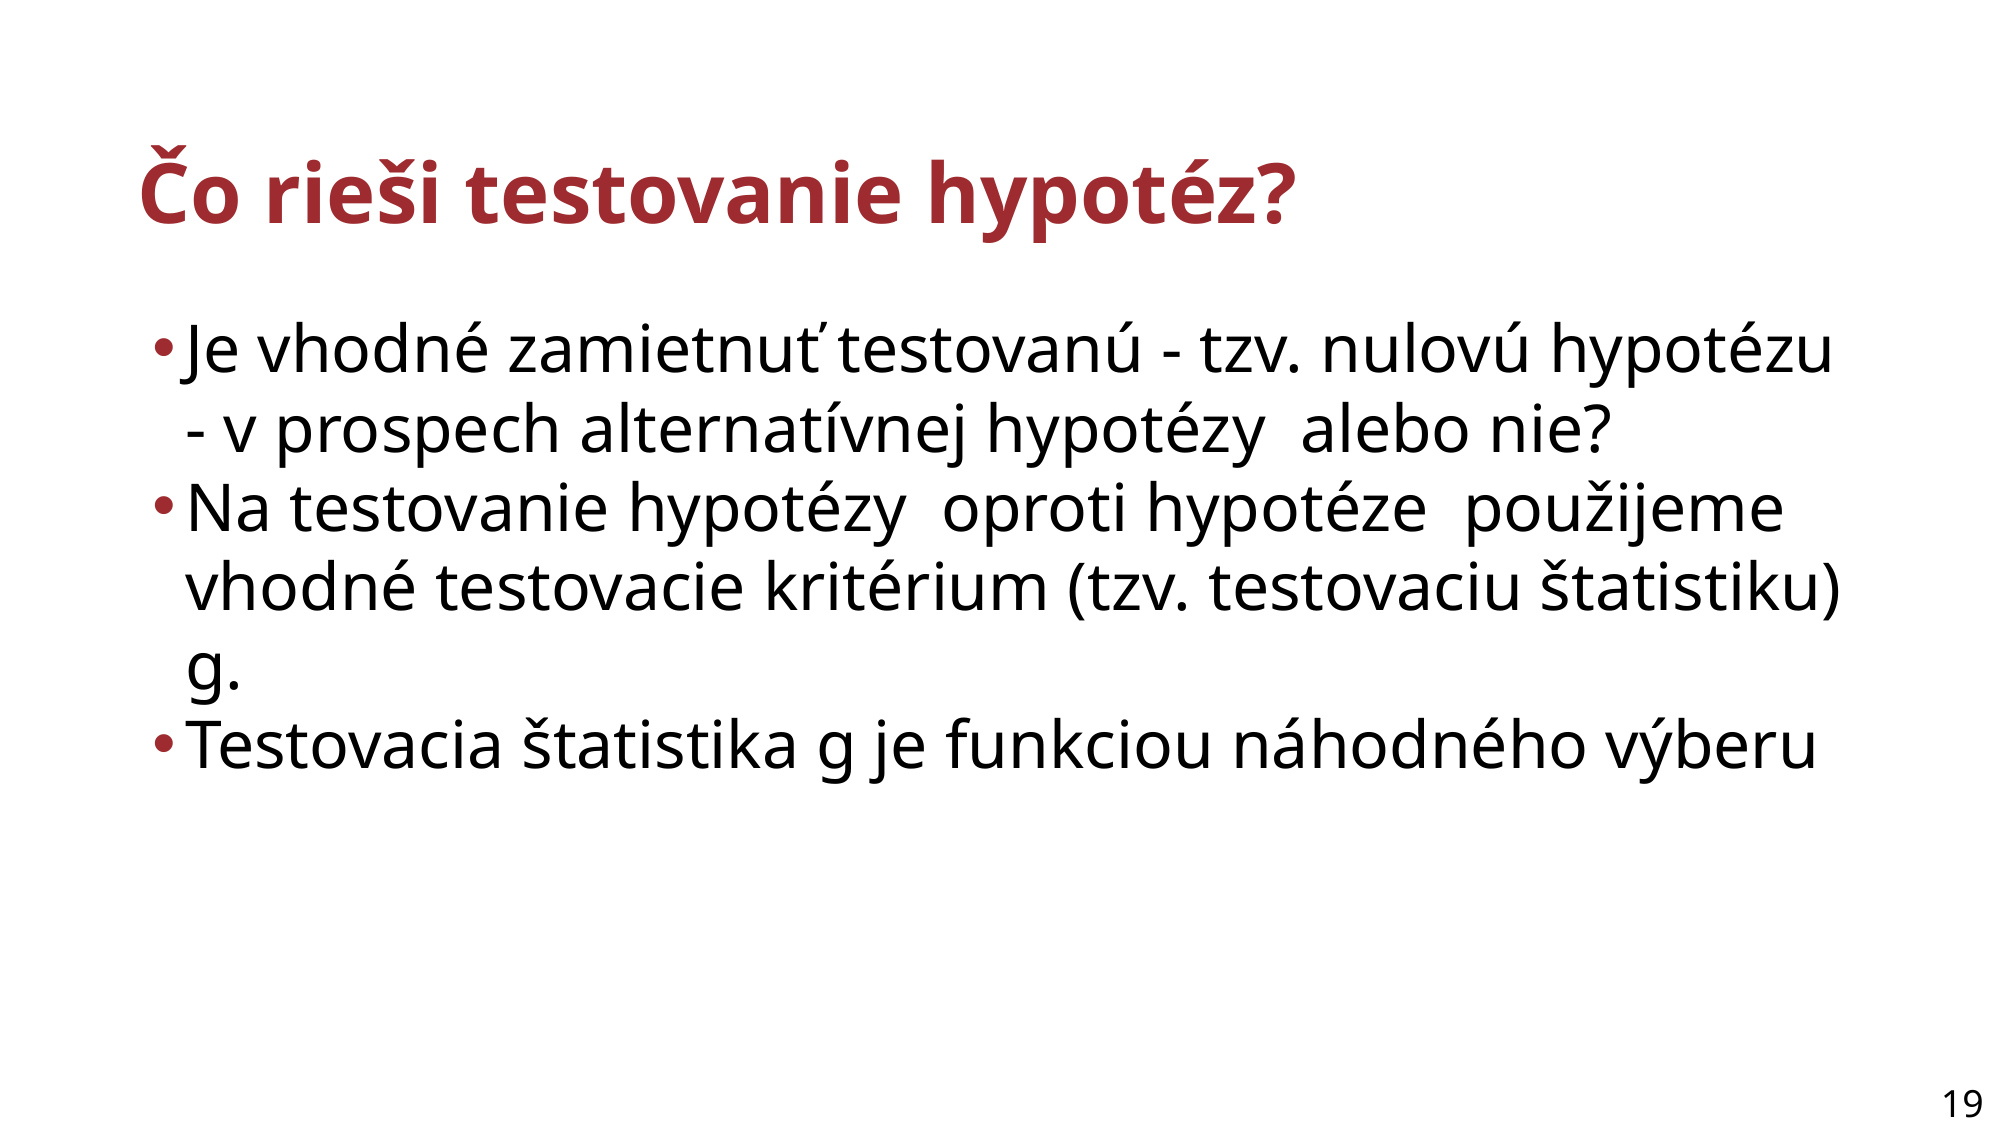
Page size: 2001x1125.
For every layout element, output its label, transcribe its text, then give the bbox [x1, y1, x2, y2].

title Čo rieši testovanie hypotéz? [137, 116, 1717, 278]
